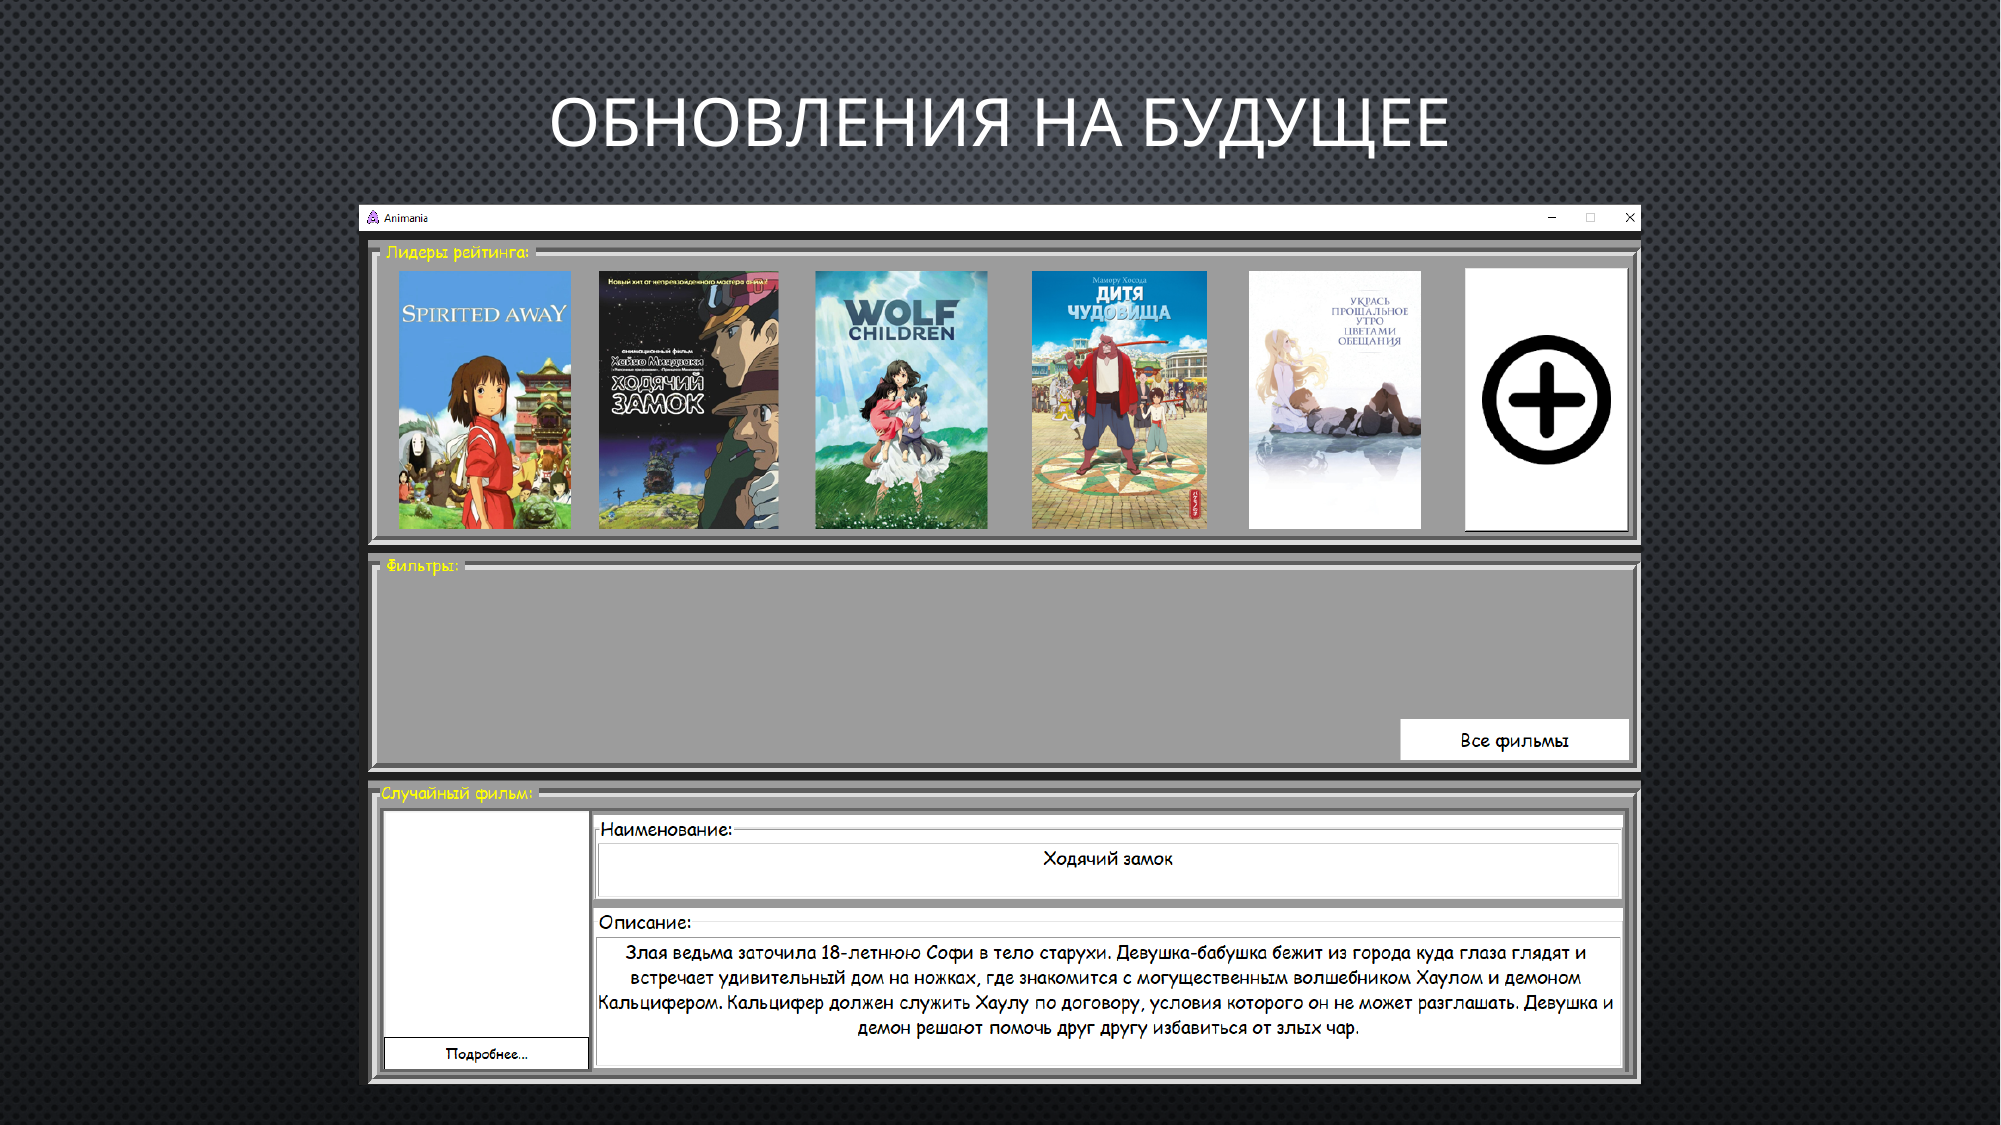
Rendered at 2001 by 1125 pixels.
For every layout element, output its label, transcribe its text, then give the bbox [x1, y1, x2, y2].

title Обновления на будущее [187, 67, 1813, 172]
picture [359, 204, 1641, 1085]
